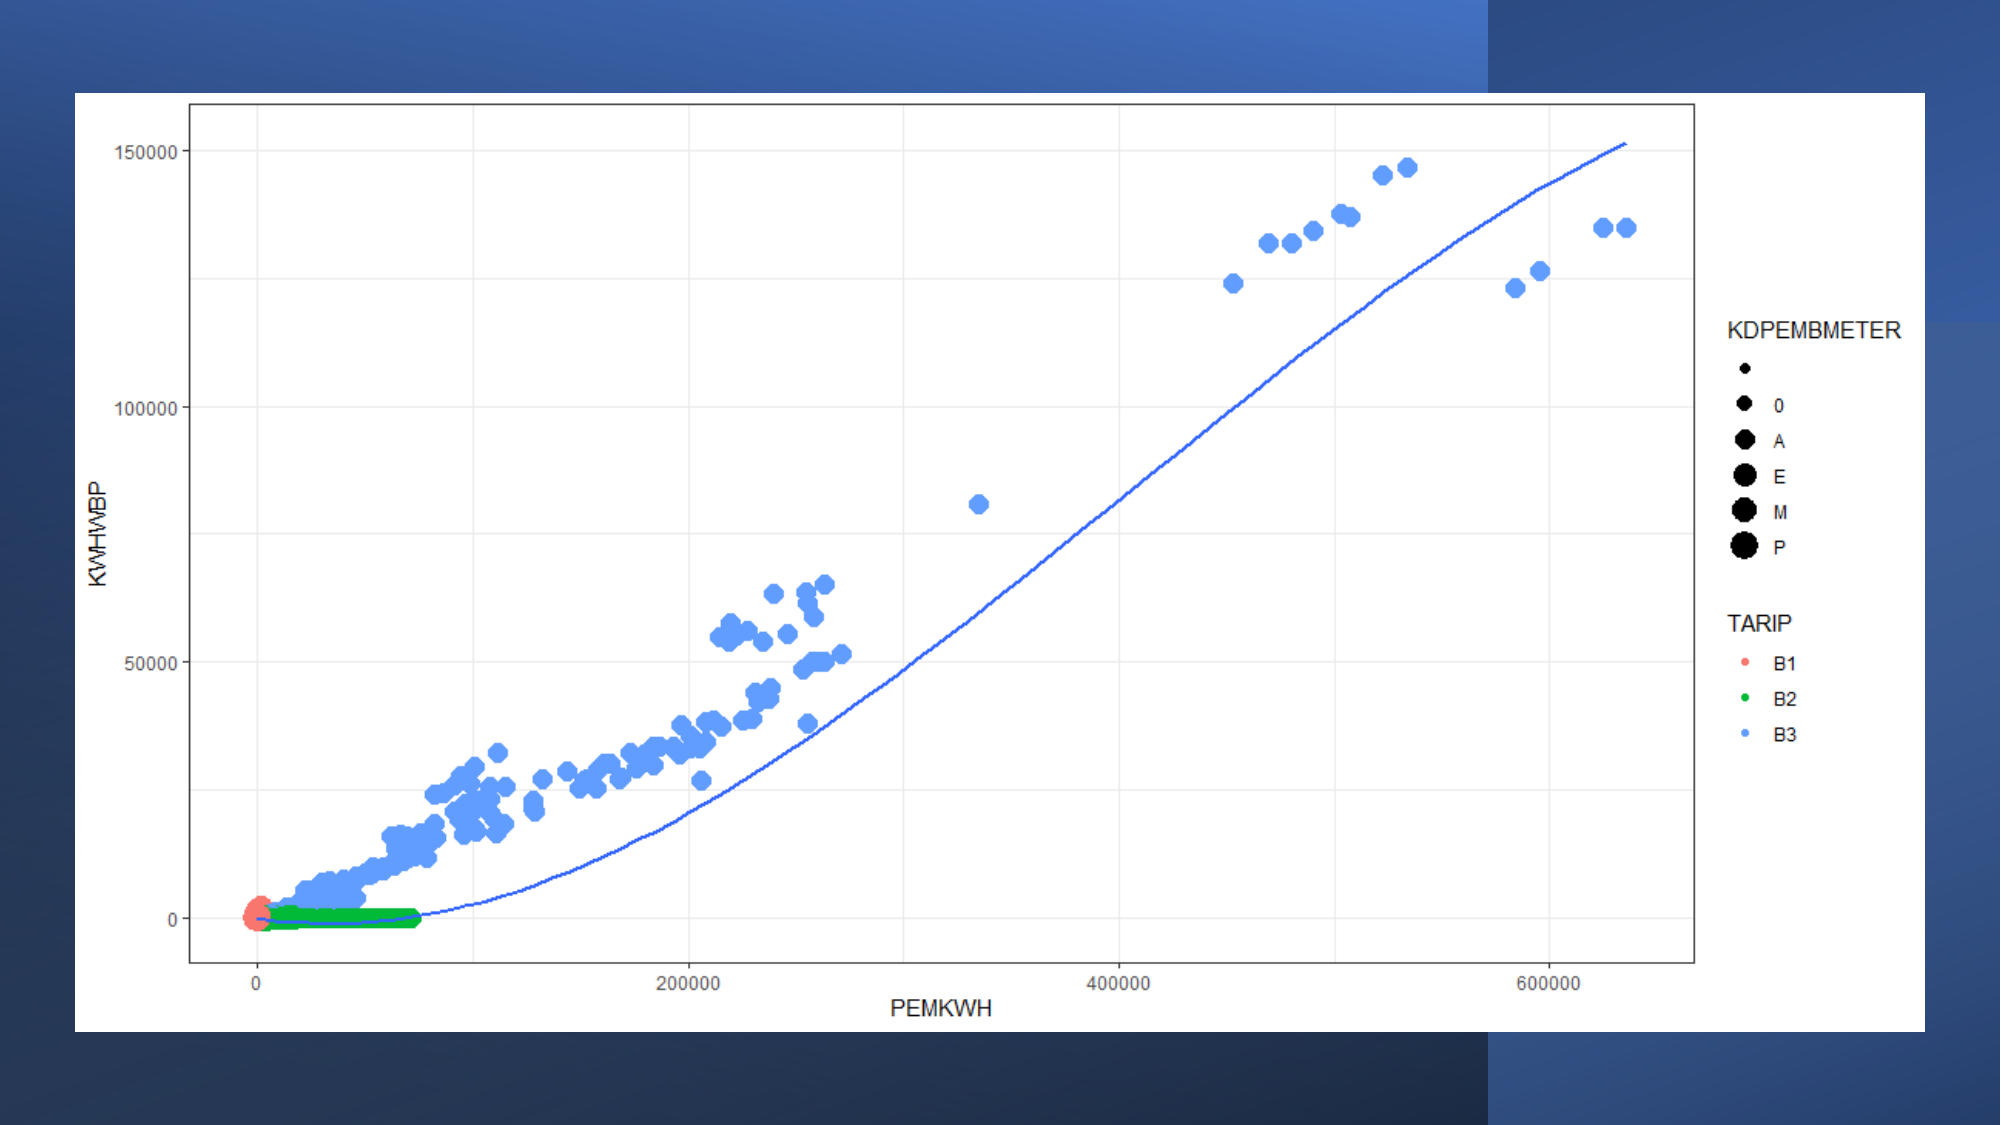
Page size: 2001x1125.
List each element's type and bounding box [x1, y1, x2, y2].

text_box [0, 321, 2000, 1125]
text_box [0, 0, 1489, 321]
picture [74, 93, 1925, 1032]
text_box [1489, 0, 2000, 321]
